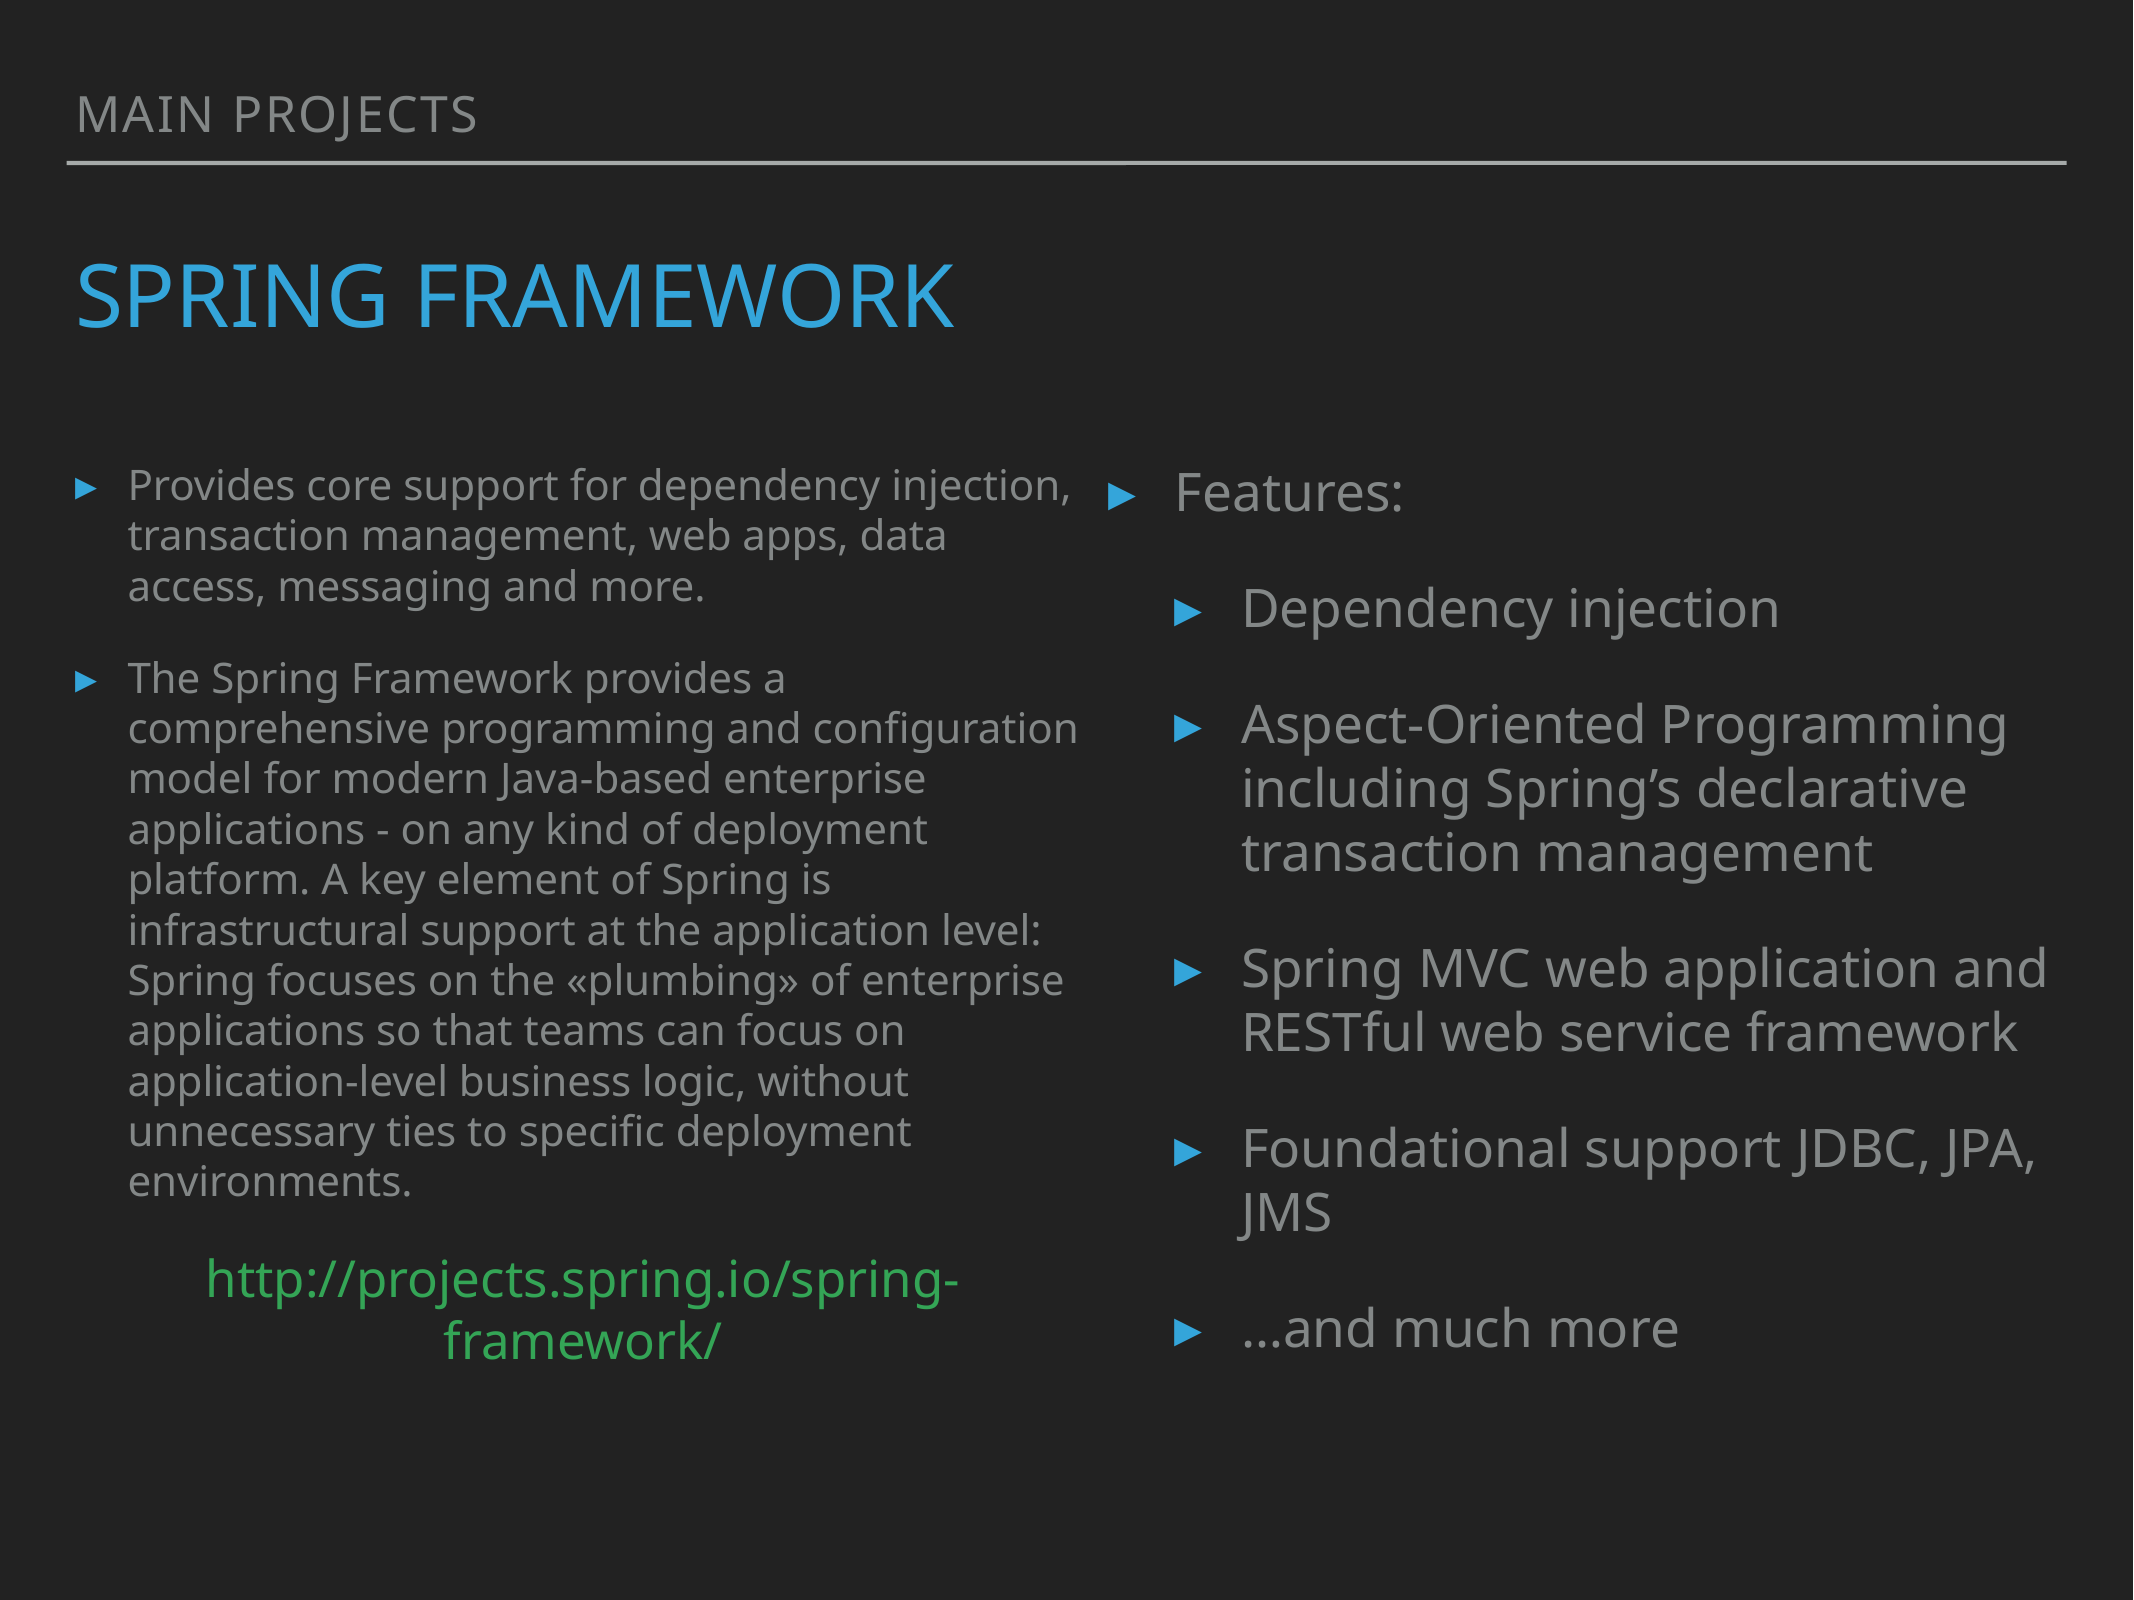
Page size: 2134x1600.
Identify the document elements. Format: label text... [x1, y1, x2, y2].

list main projects [66, 74, 1901, 151]
list Provides core support for dependency injection, transaction management, web apps, data access, messaging and more. The Spring Framework provides a comprehensive programming and configuration model for modern Java-based enterprise applications - on any kind of deployment platform. A key element of Spring is infrastructural support at the application level: Spring focuses on the «plumbing» of enterprise applications so that teams can focus on application-level business logic, without unnecessary ties to specific deployment environments. http://projects.spring.io/spring-framework/ [66, 449, 1101, 1453]
text_box Features: Dependency injection Aspect-Oriented Programming including Spring’s declarative transaction management Spring MVC web application and RESTful web service framework Foundational support JDBC, JPA, JMS …and much more [1100, 450, 2070, 1453]
title spring framework [66, 251, 1101, 372]
